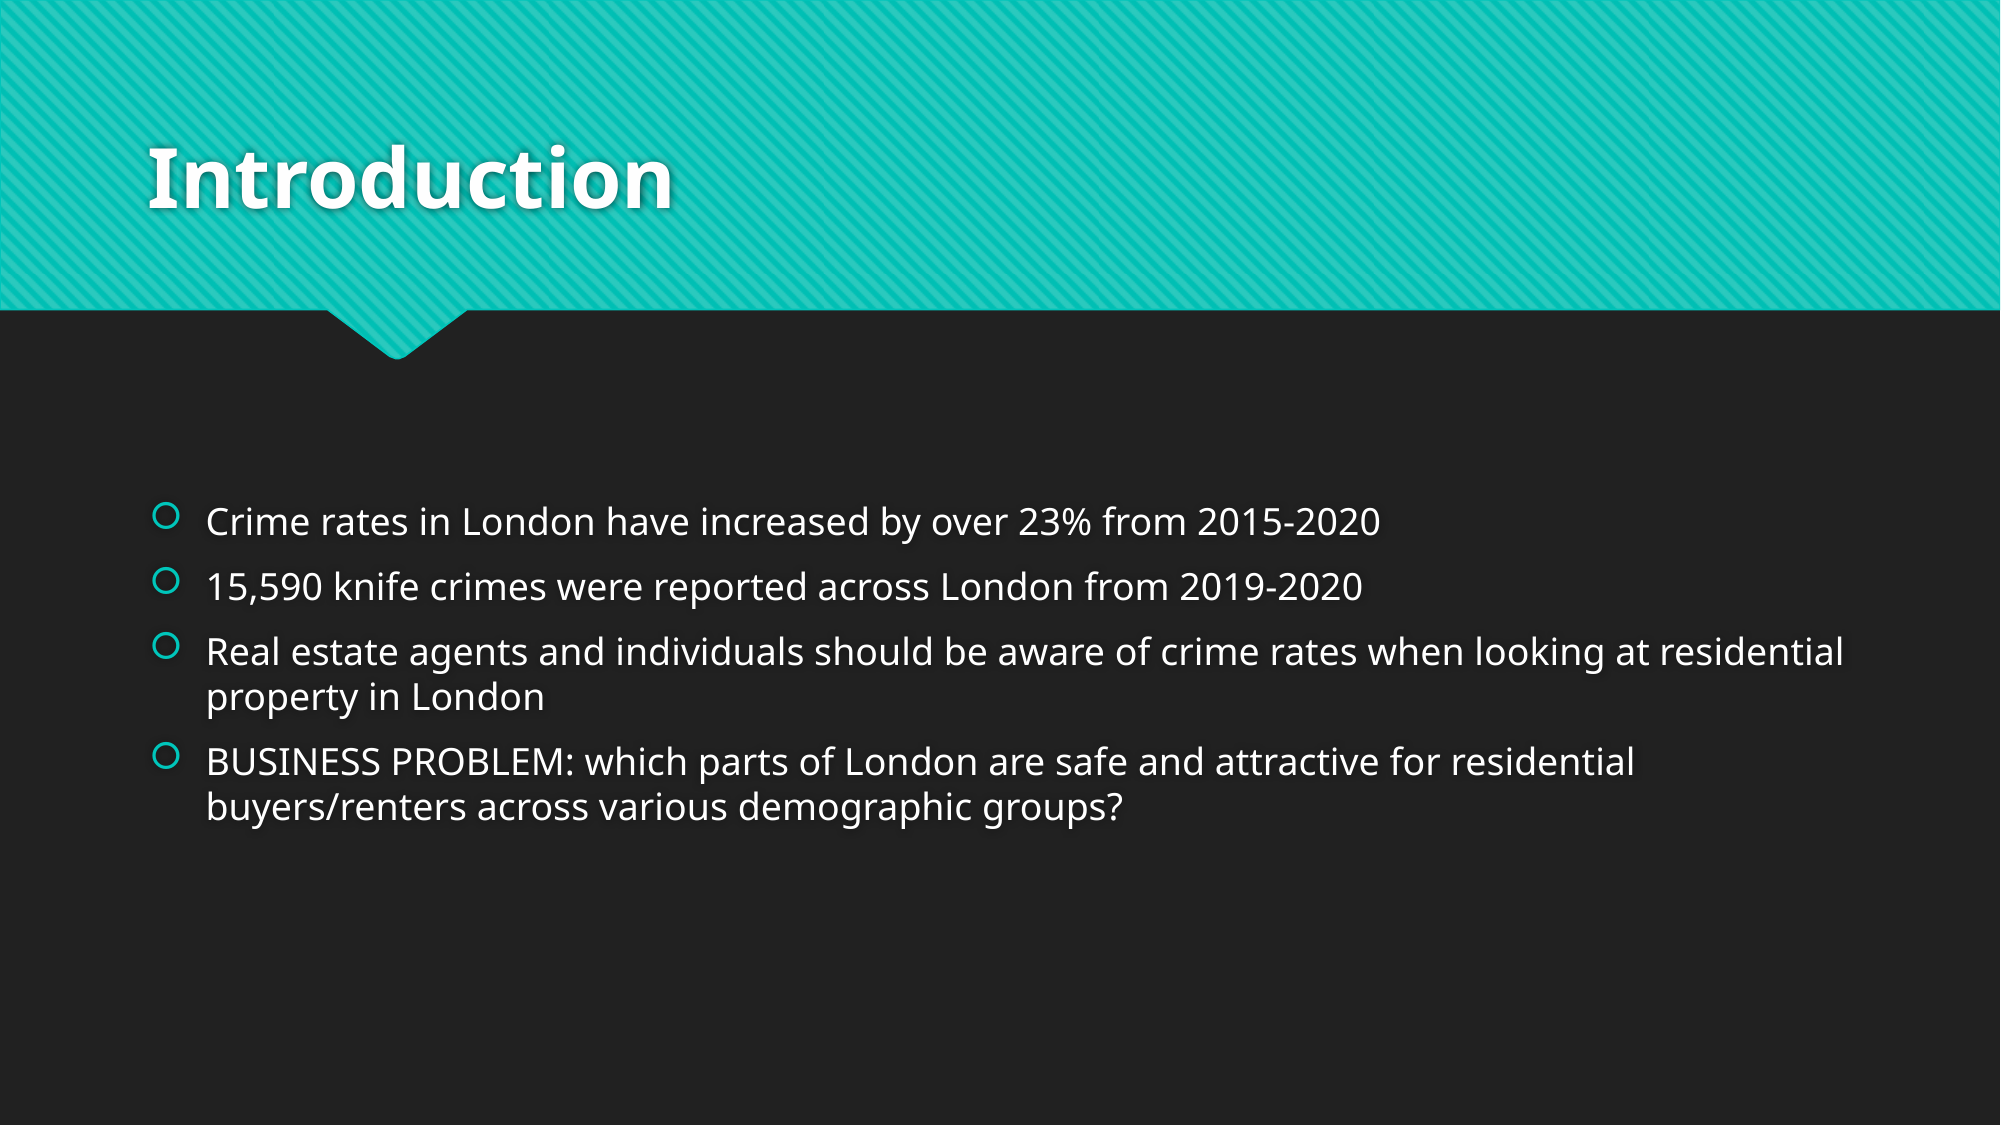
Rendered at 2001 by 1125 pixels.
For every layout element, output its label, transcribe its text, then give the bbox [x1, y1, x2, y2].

list Crime rates in London have increased by over 23% from 2015-2020 15,590 knife crimes were reported across London from 2019-2020 Real estate agents and individuals should be aware of crime rates when looking at residential property in London BUSINESS PROBLEM: which parts of London are safe and attractive for residential buyers/renters across various demographic groups? [134, 364, 1866, 962]
title Introduction [132, 73, 1868, 233]
